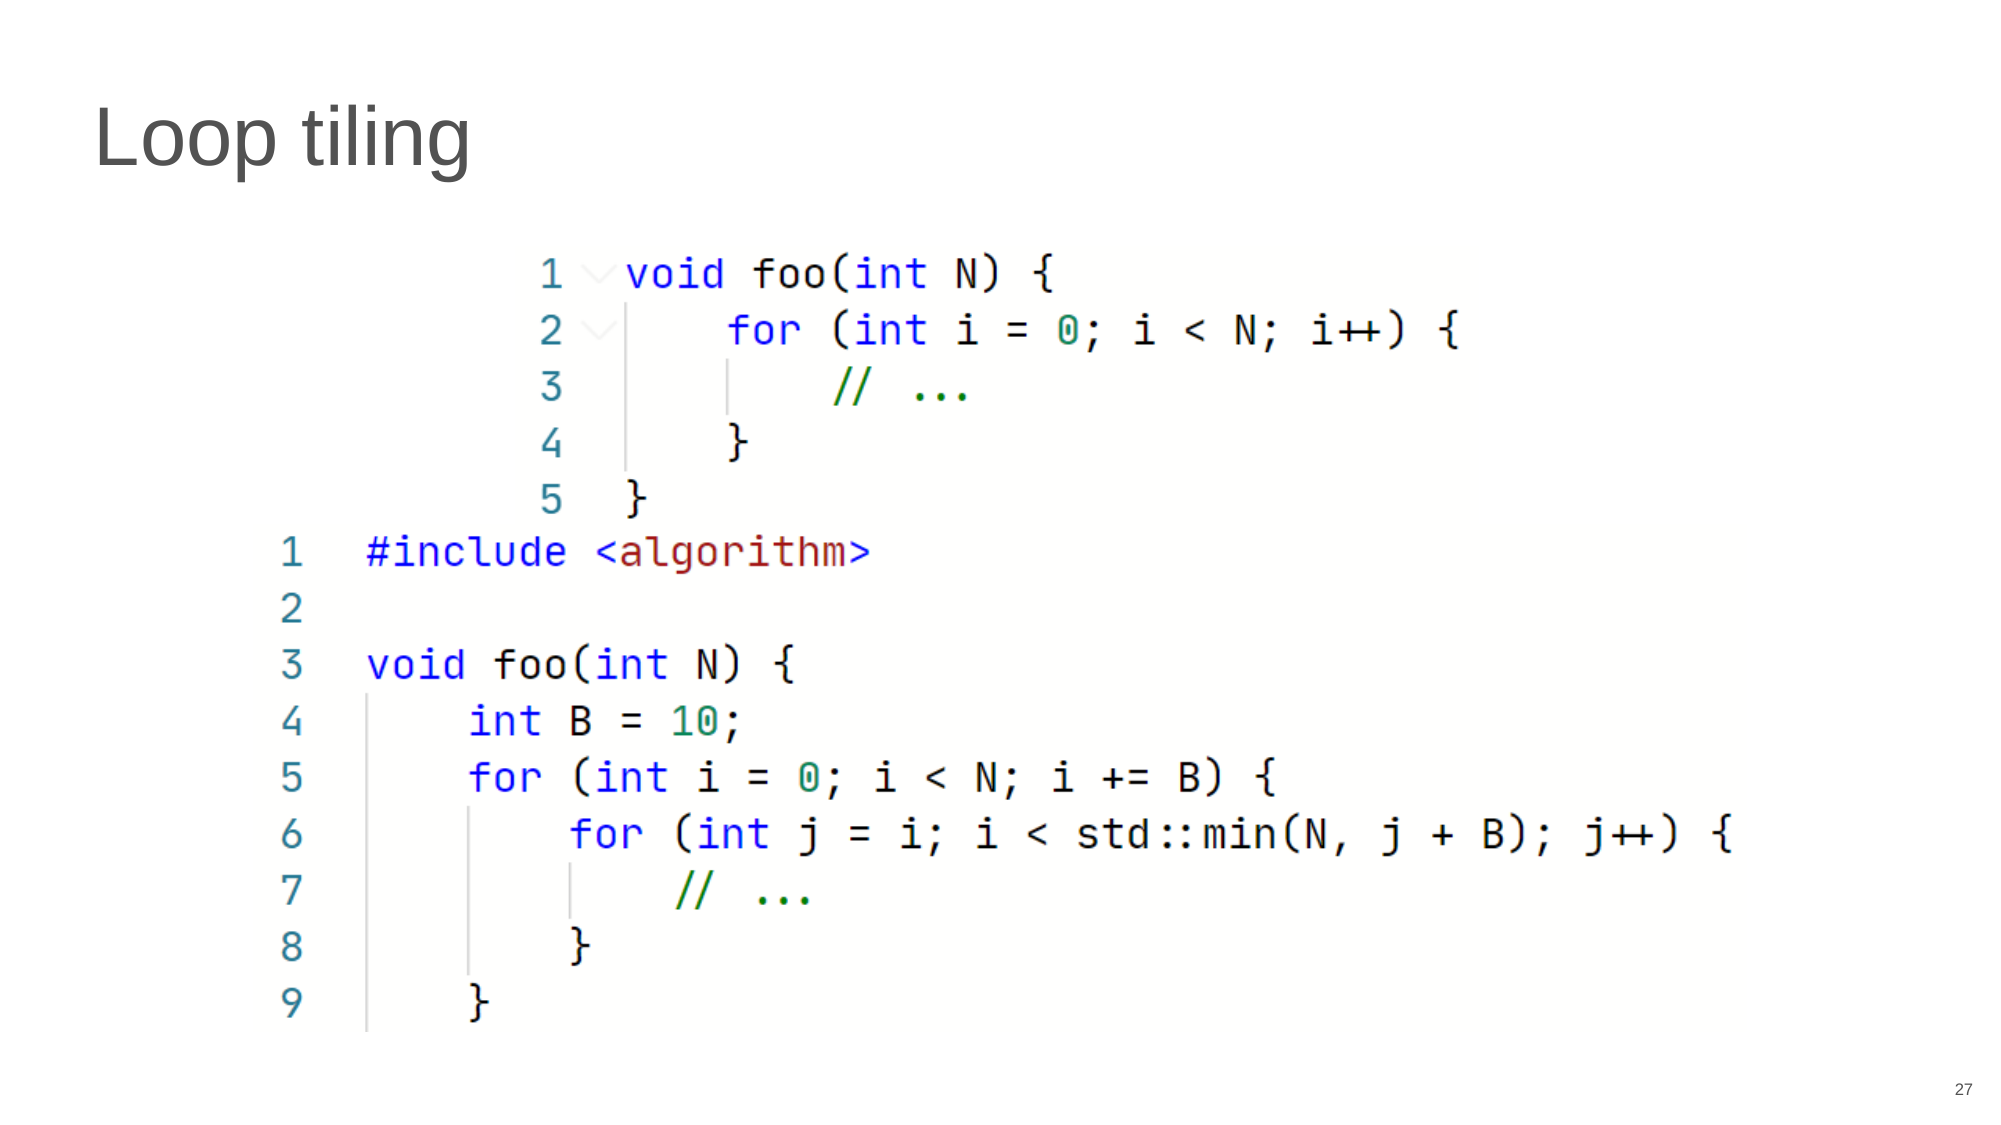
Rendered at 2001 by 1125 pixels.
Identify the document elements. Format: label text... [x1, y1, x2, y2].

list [515, 246, 1479, 523]
picture [253, 524, 1747, 1032]
title Loop tiling [93, 93, 1900, 250]
